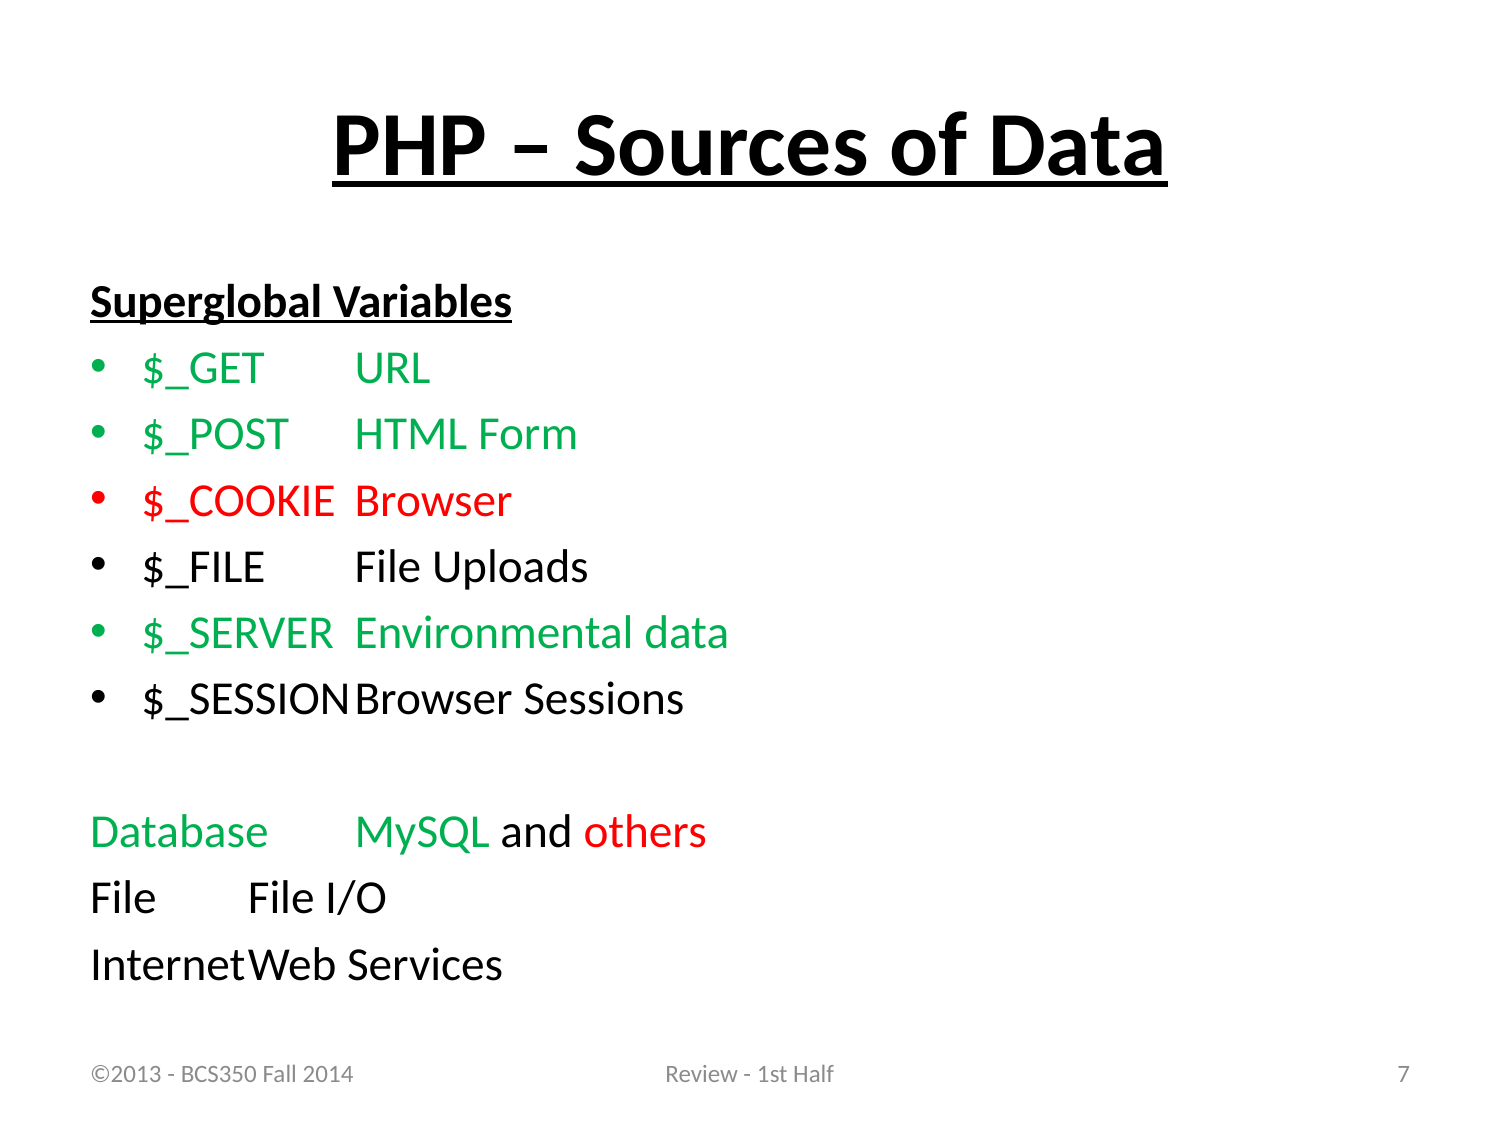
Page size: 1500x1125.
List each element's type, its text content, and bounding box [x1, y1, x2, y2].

title PHP – Sources of Data [75, 45, 1425, 233]
list Superglobal Variables $_GET URL $_POST HTML Form $_COOKIE Browser $_FILE File Uploads $_SERVER Environmental data $_SESSION Browser Sessions Database MySQL and others File File I/O Internet Web Services [75, 262, 1425, 1005]
slide_number 7 [1074, 1042, 1425, 1103]
slide_number ©2013 - BCS350 Fall 2014 [75, 1042, 425, 1103]
footer Review - 1st Half [512, 1042, 988, 1103]
